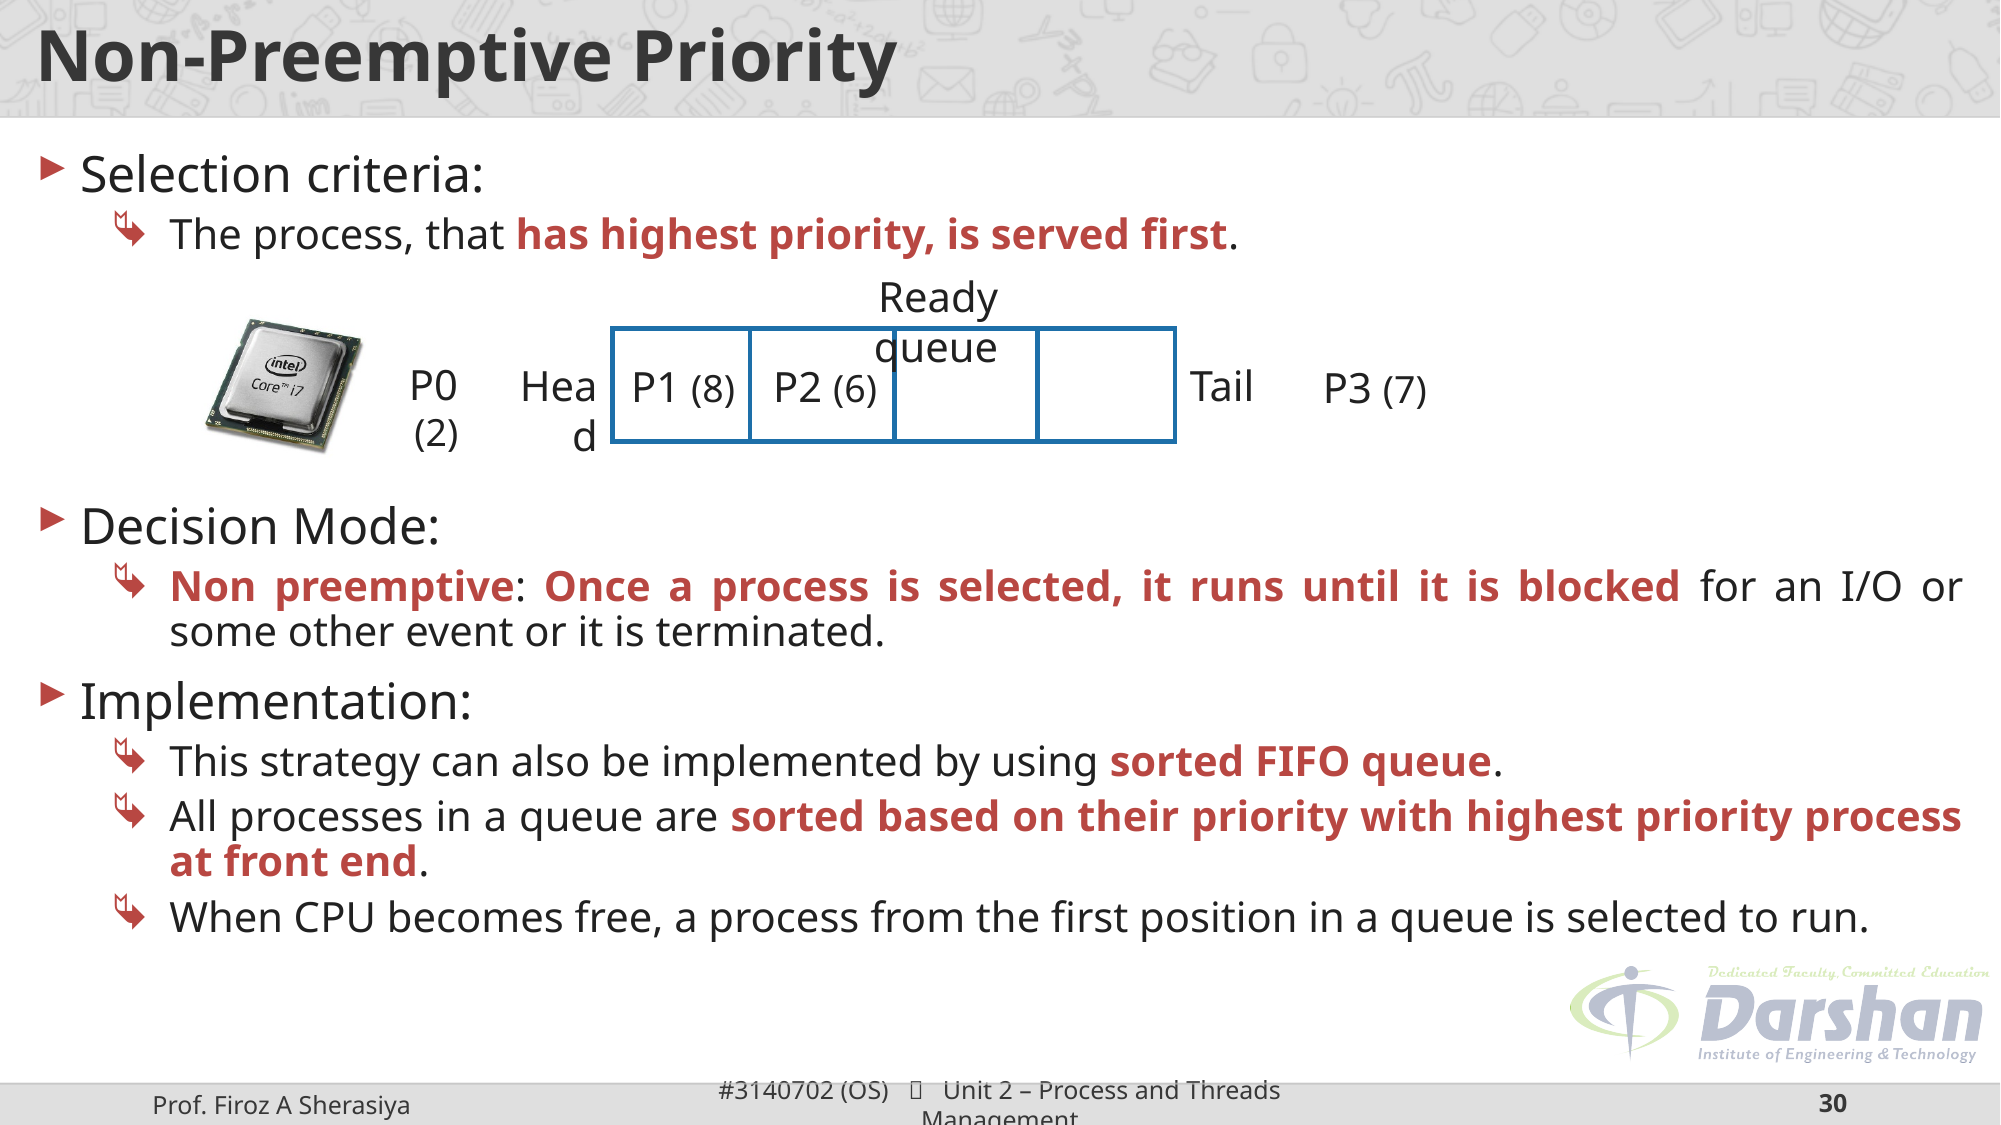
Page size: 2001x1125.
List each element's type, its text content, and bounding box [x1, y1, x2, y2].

text_box Tail [1174, 352, 1280, 417]
text_box [895, 328, 1037, 442]
text_box Head [492, 352, 613, 467]
picture [201, 311, 367, 460]
text_box [1038, 328, 1176, 442]
list Selection criteria: The process, that has highest priority, is served first. Decision Mode: Non preemptive: Once a process is selected, it runs until it is blocked for an I/O or some other event or it is terminated. Implementation: This strategy can also be implemented by using sorted FIFO queue. All processes in a queue are sorted based on their priority with highest priority process at front end. When CPU becomes free, a process from the first position in a queue is selected to run. [21, 141, 1979, 1059]
text_box P2 (6) [756, 353, 892, 419]
title Non-Preemptive Priority [0, 0, 2000, 117]
text_box [751, 328, 894, 442]
text_box Ready queue [772, 263, 1013, 378]
text_box P0 (2) [345, 351, 473, 462]
text_box [611, 328, 749, 442]
text_box P1 (8) [614, 353, 749, 419]
text_box P3 (7) [1306, 354, 1442, 420]
table_cell P0 [1570, 966, 1990, 1063]
